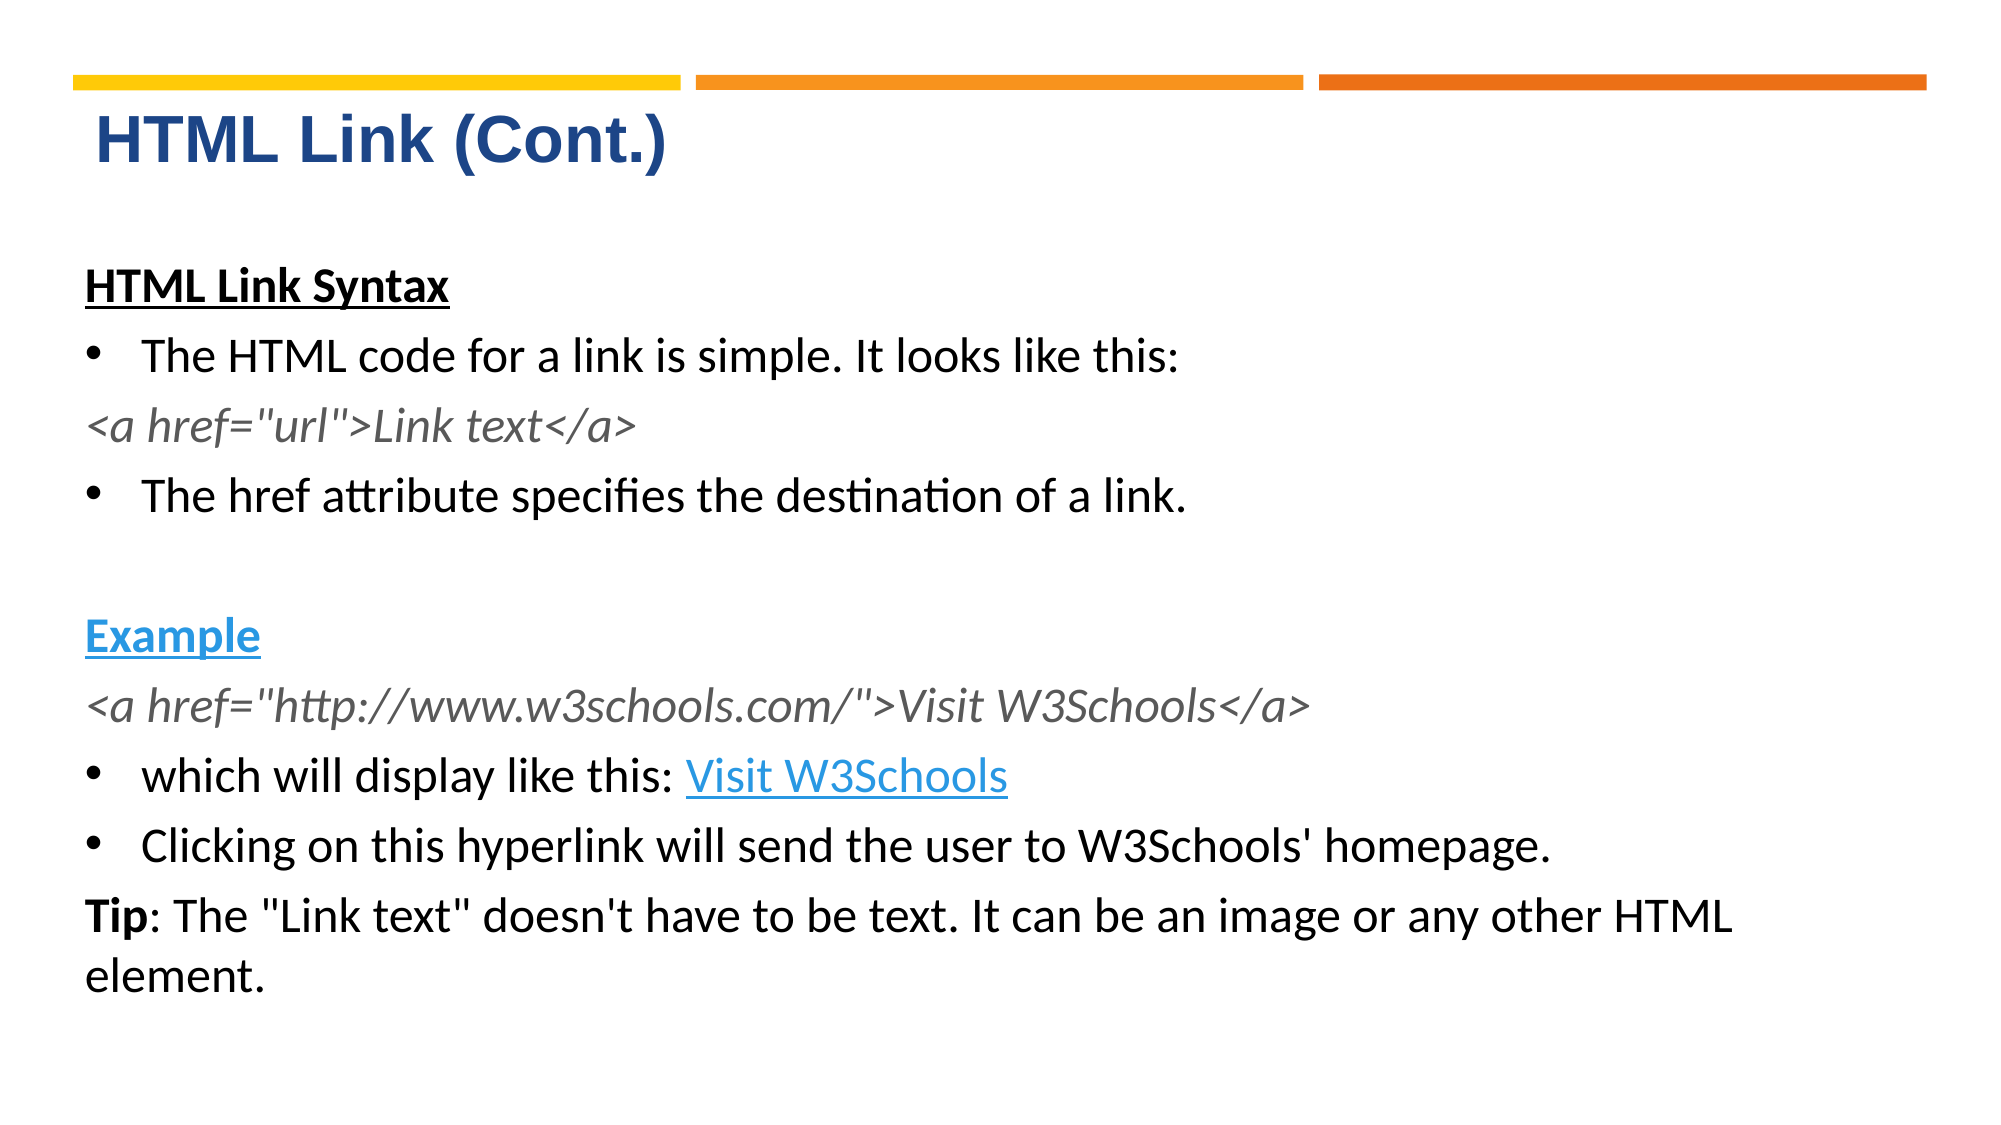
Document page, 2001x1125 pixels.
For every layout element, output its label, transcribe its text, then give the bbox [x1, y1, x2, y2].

title HTML Link (Cont.) [80, 57, 1885, 224]
list HTML Link Syntax The HTML code for a link is simple. It looks like this: <a href="url">Link text</a> The href attribute specifies the destination of a link. Example <a href="http://www.w3schools.com/">Visit W3Schools</a> which will display like this: Visit W3Schools Clicking on this hyperlink will send the user to W3Schools' homepage. Tip: The "Link text" doesn't have to be text. It can be an image or any other HTML element. [69, 244, 1878, 1026]
